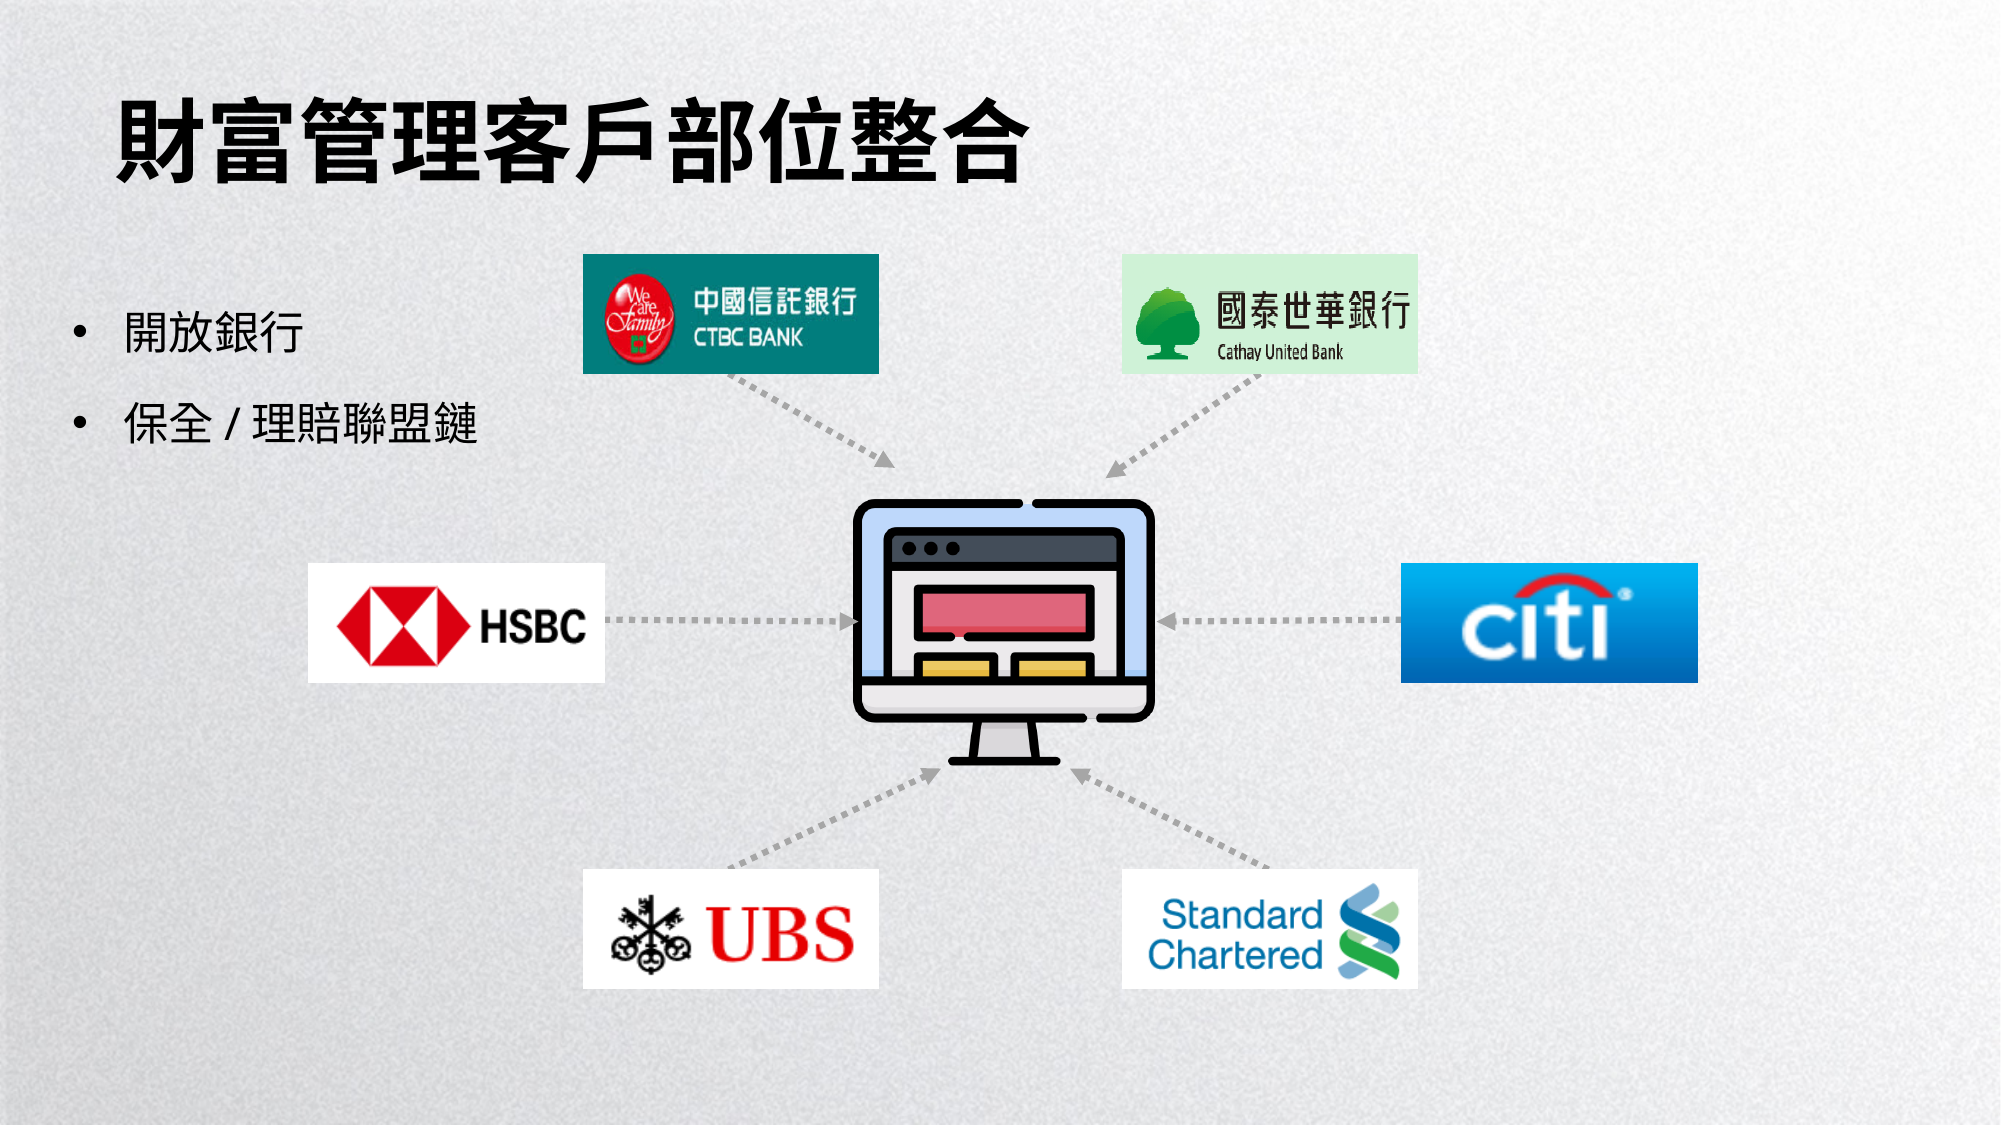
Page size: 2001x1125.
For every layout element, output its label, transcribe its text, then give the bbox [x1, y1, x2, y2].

text_box 開放銀行 保全/理賠聯盟鏈 [57, 269, 683, 458]
title 財富管理客戶部位整合 [100, 45, 1901, 233]
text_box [728, 768, 942, 870]
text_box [1069, 768, 1269, 870]
picture [0, 0, 2001, 1125]
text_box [728, 373, 896, 469]
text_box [1105, 373, 1261, 479]
